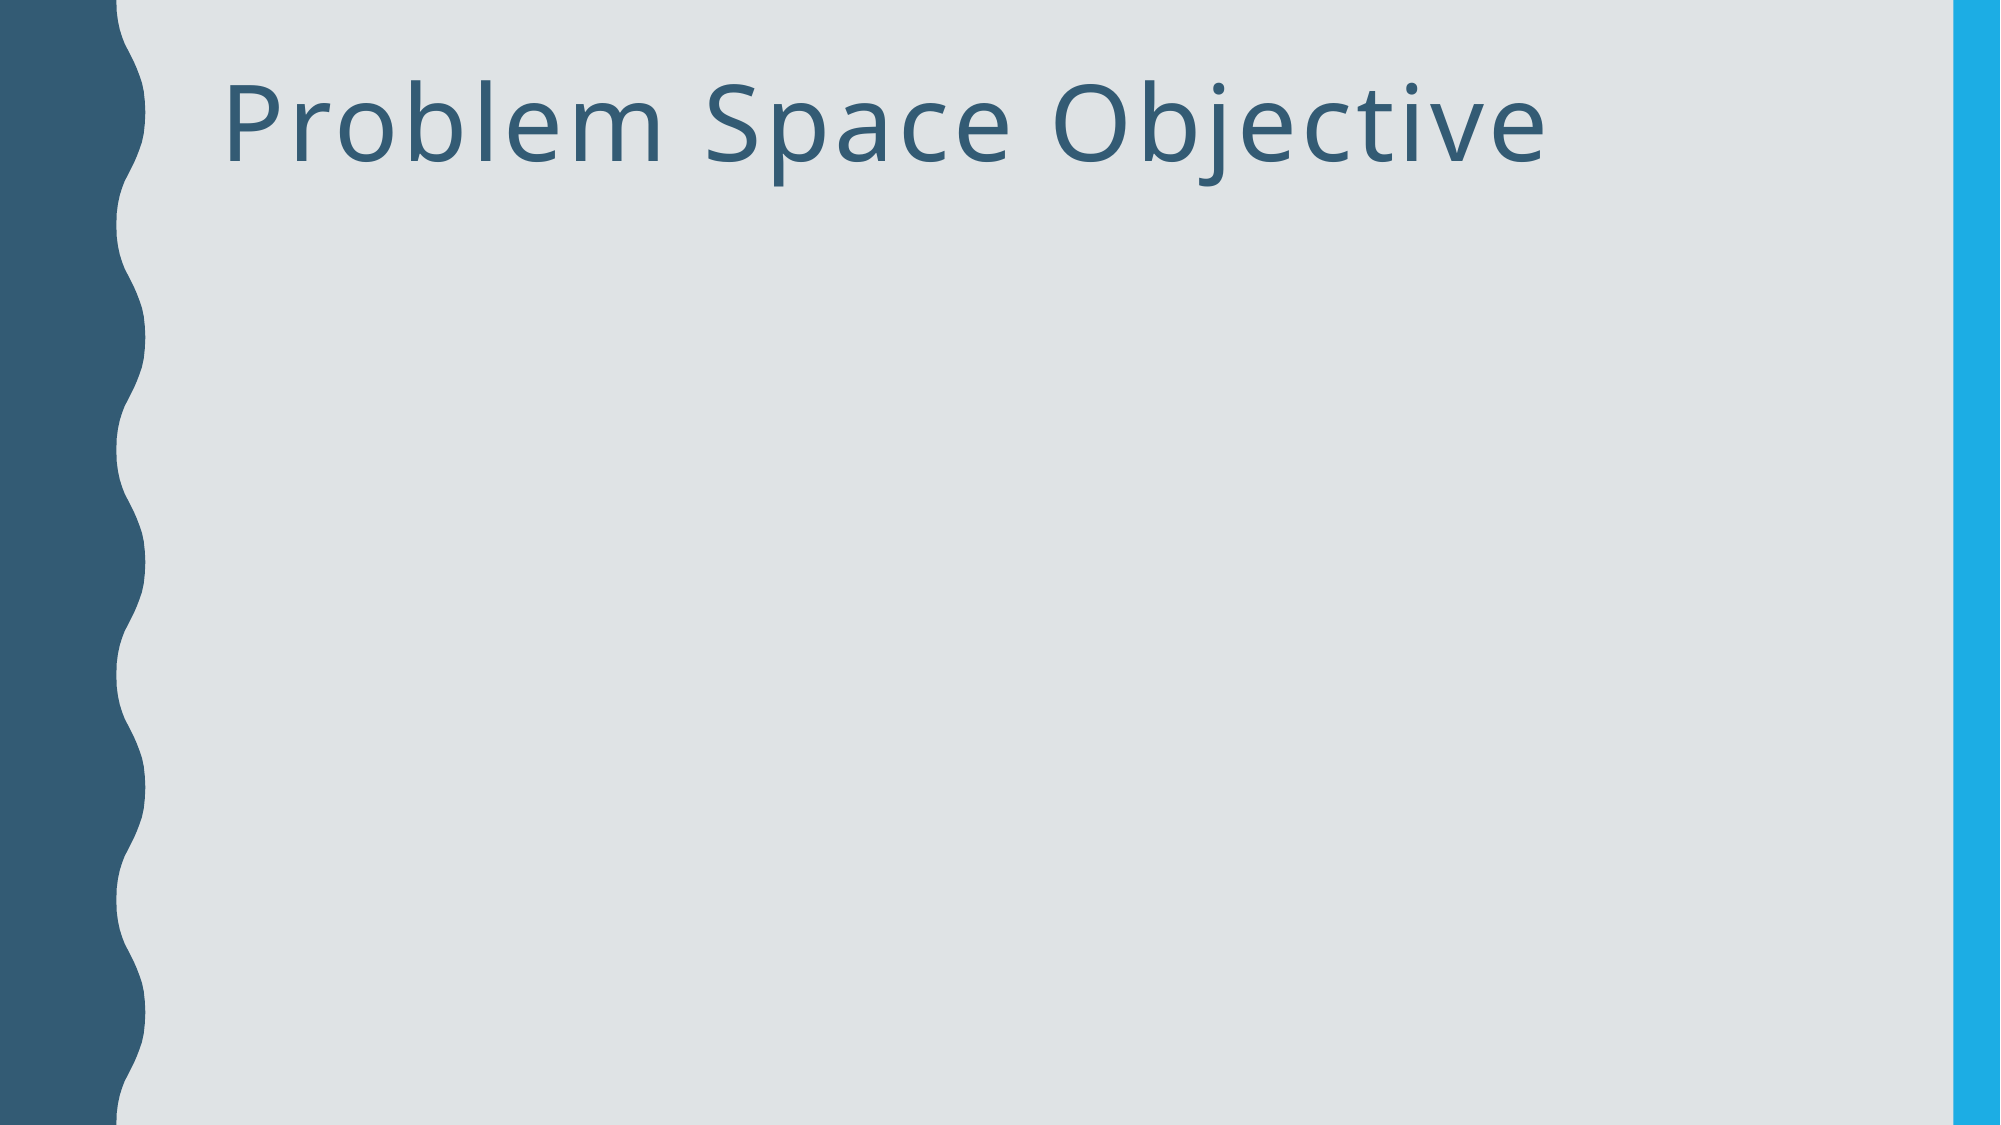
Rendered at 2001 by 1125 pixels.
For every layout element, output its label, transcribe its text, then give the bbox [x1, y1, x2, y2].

title Problem Space Objective [205, 62, 1875, 308]
